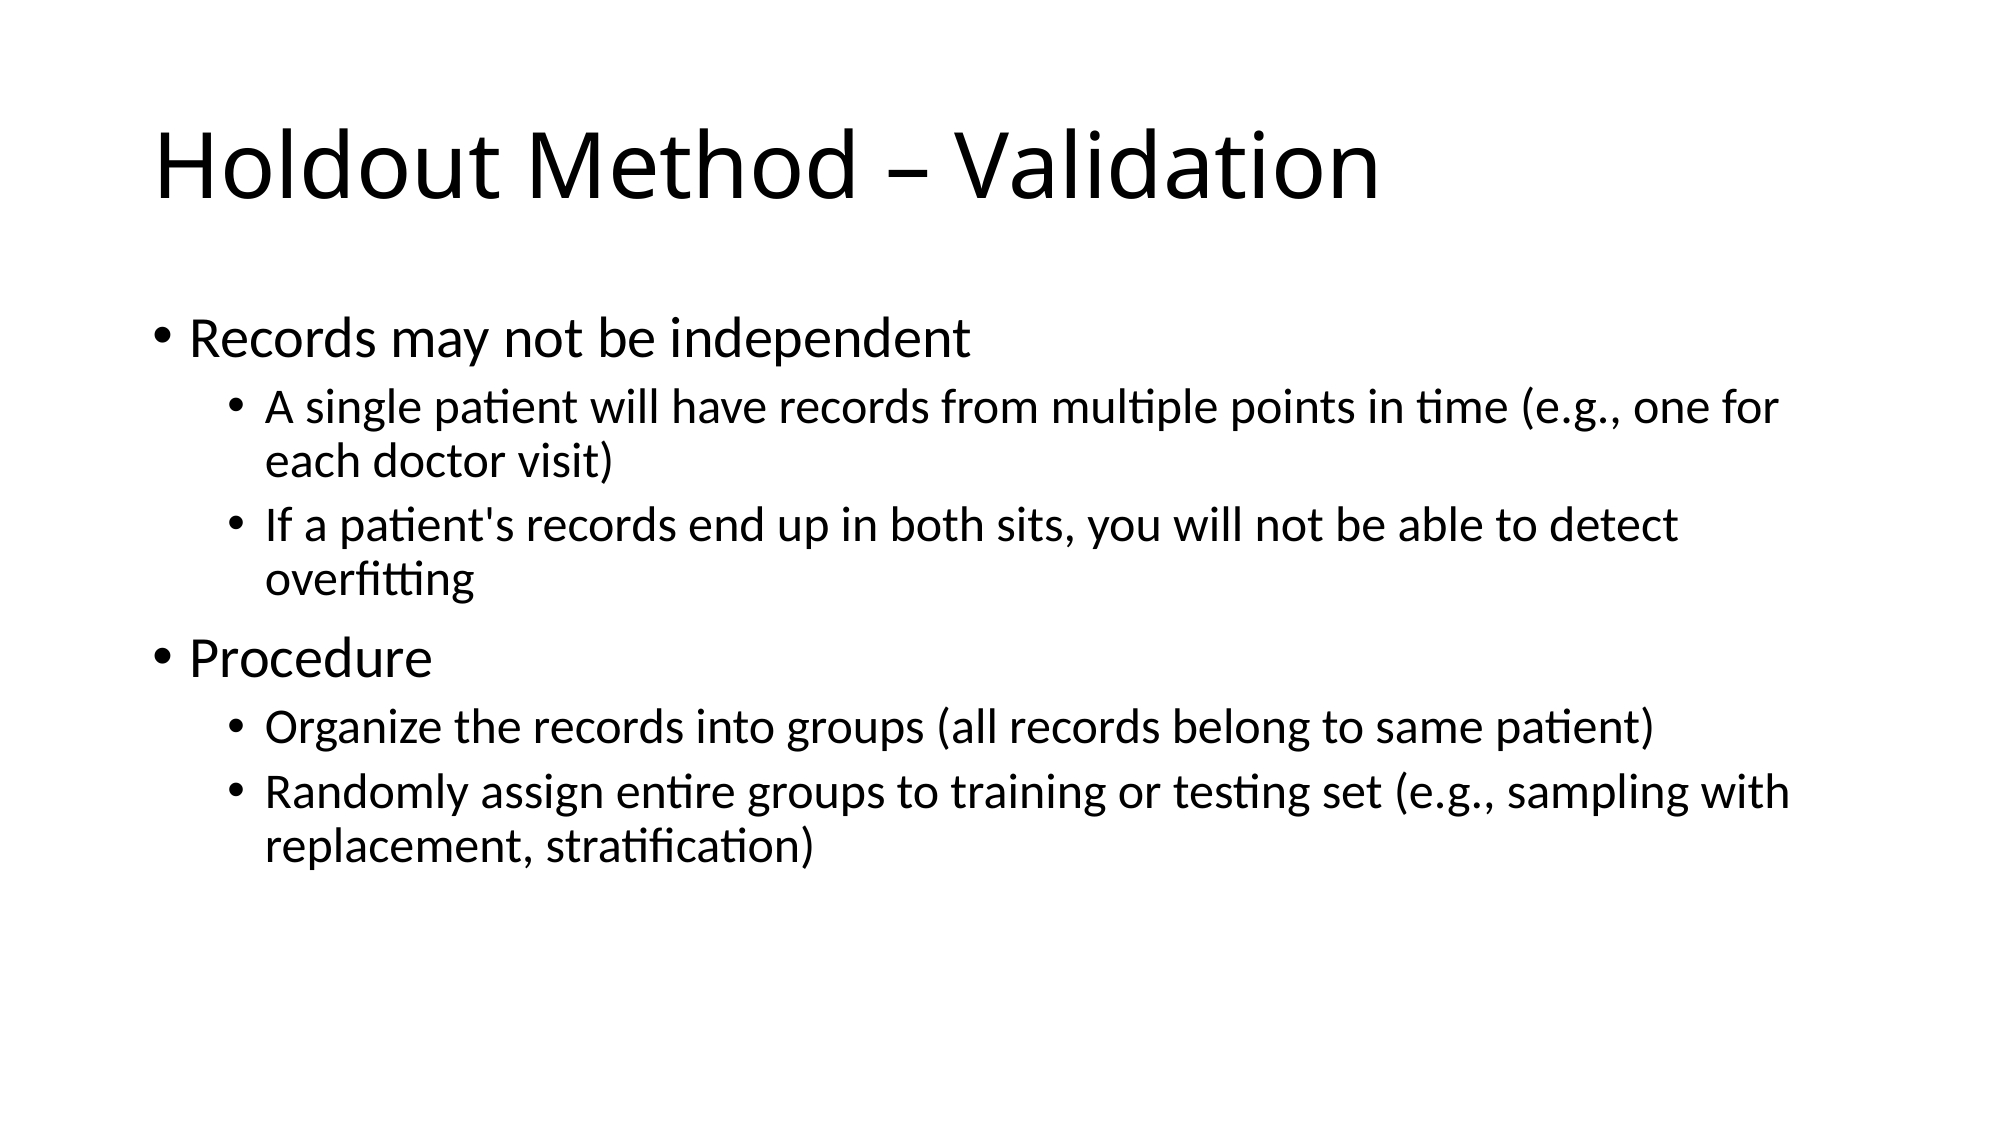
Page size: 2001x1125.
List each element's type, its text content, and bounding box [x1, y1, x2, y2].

list Records may not be independent A single patient will have records from multiple points in time (e.g., one for each doctor visit) If a patient's records end up in both sits, you will not be able to detect overfitting Procedure Organize the records into groups (all records belong to same patient) Randomly assign entire groups to training or testing set (e.g., sampling with replacement, stratification) [137, 299, 1863, 1014]
title Holdout Method – Validation [137, 59, 1863, 278]
